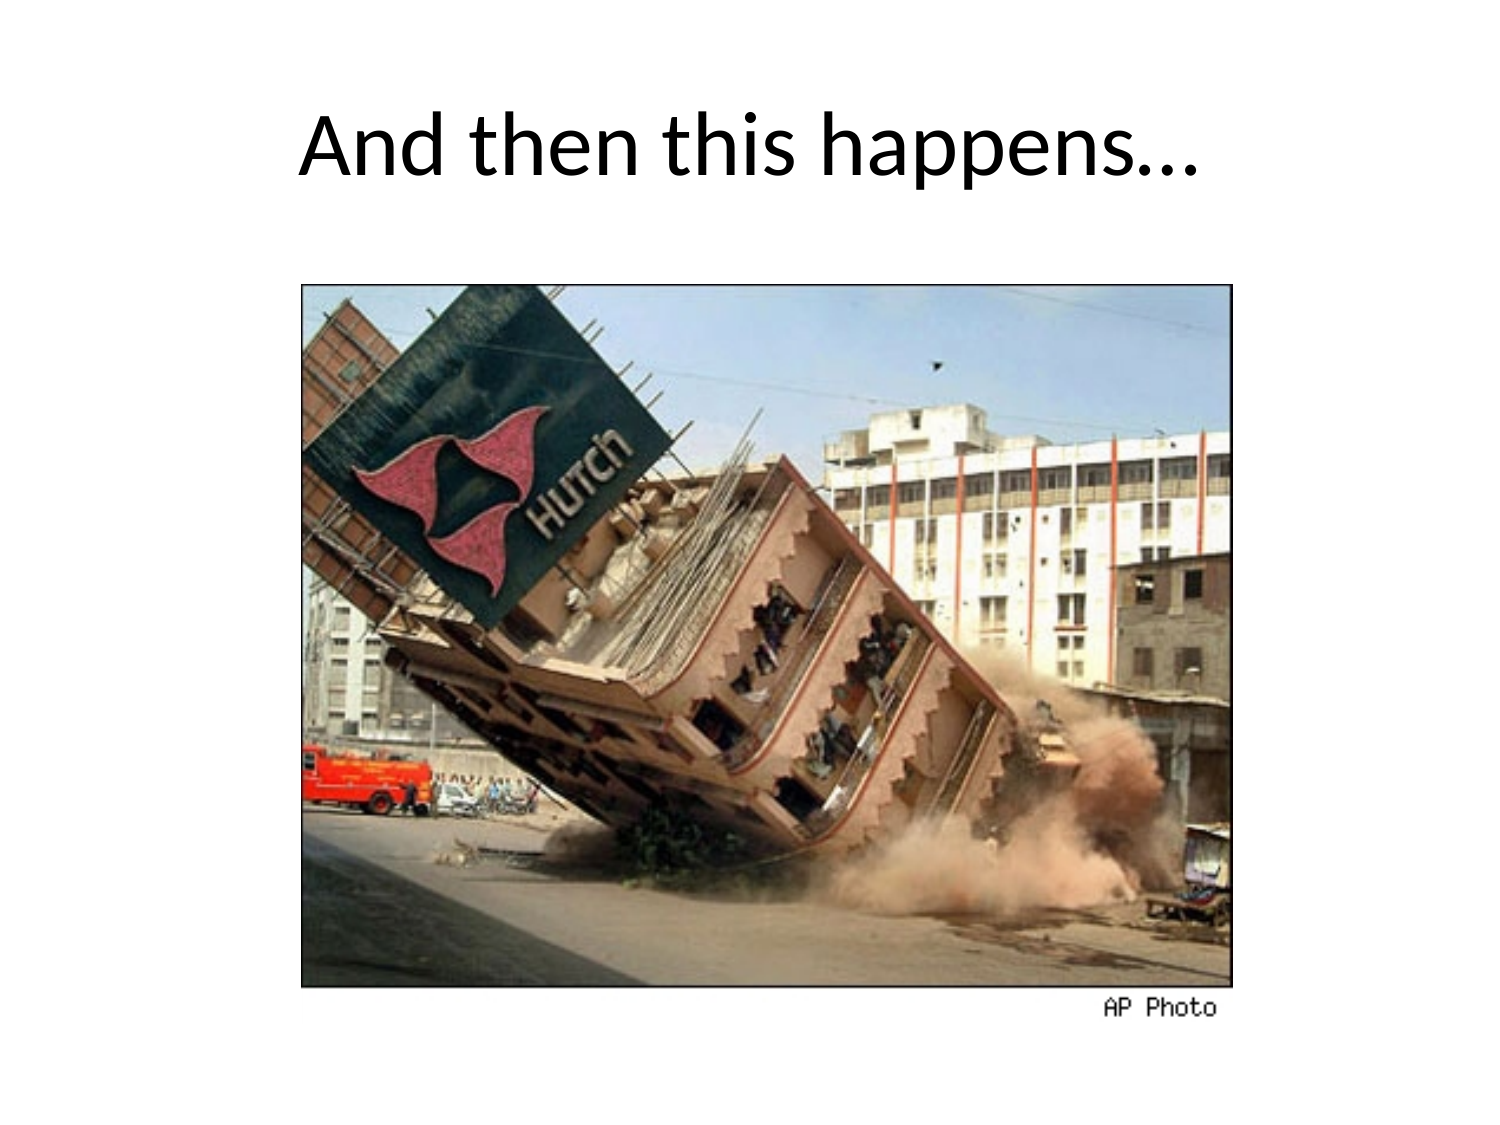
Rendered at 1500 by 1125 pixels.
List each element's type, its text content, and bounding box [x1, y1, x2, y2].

title And then this happens… [75, 45, 1425, 233]
picture [300, 284, 1234, 1024]
